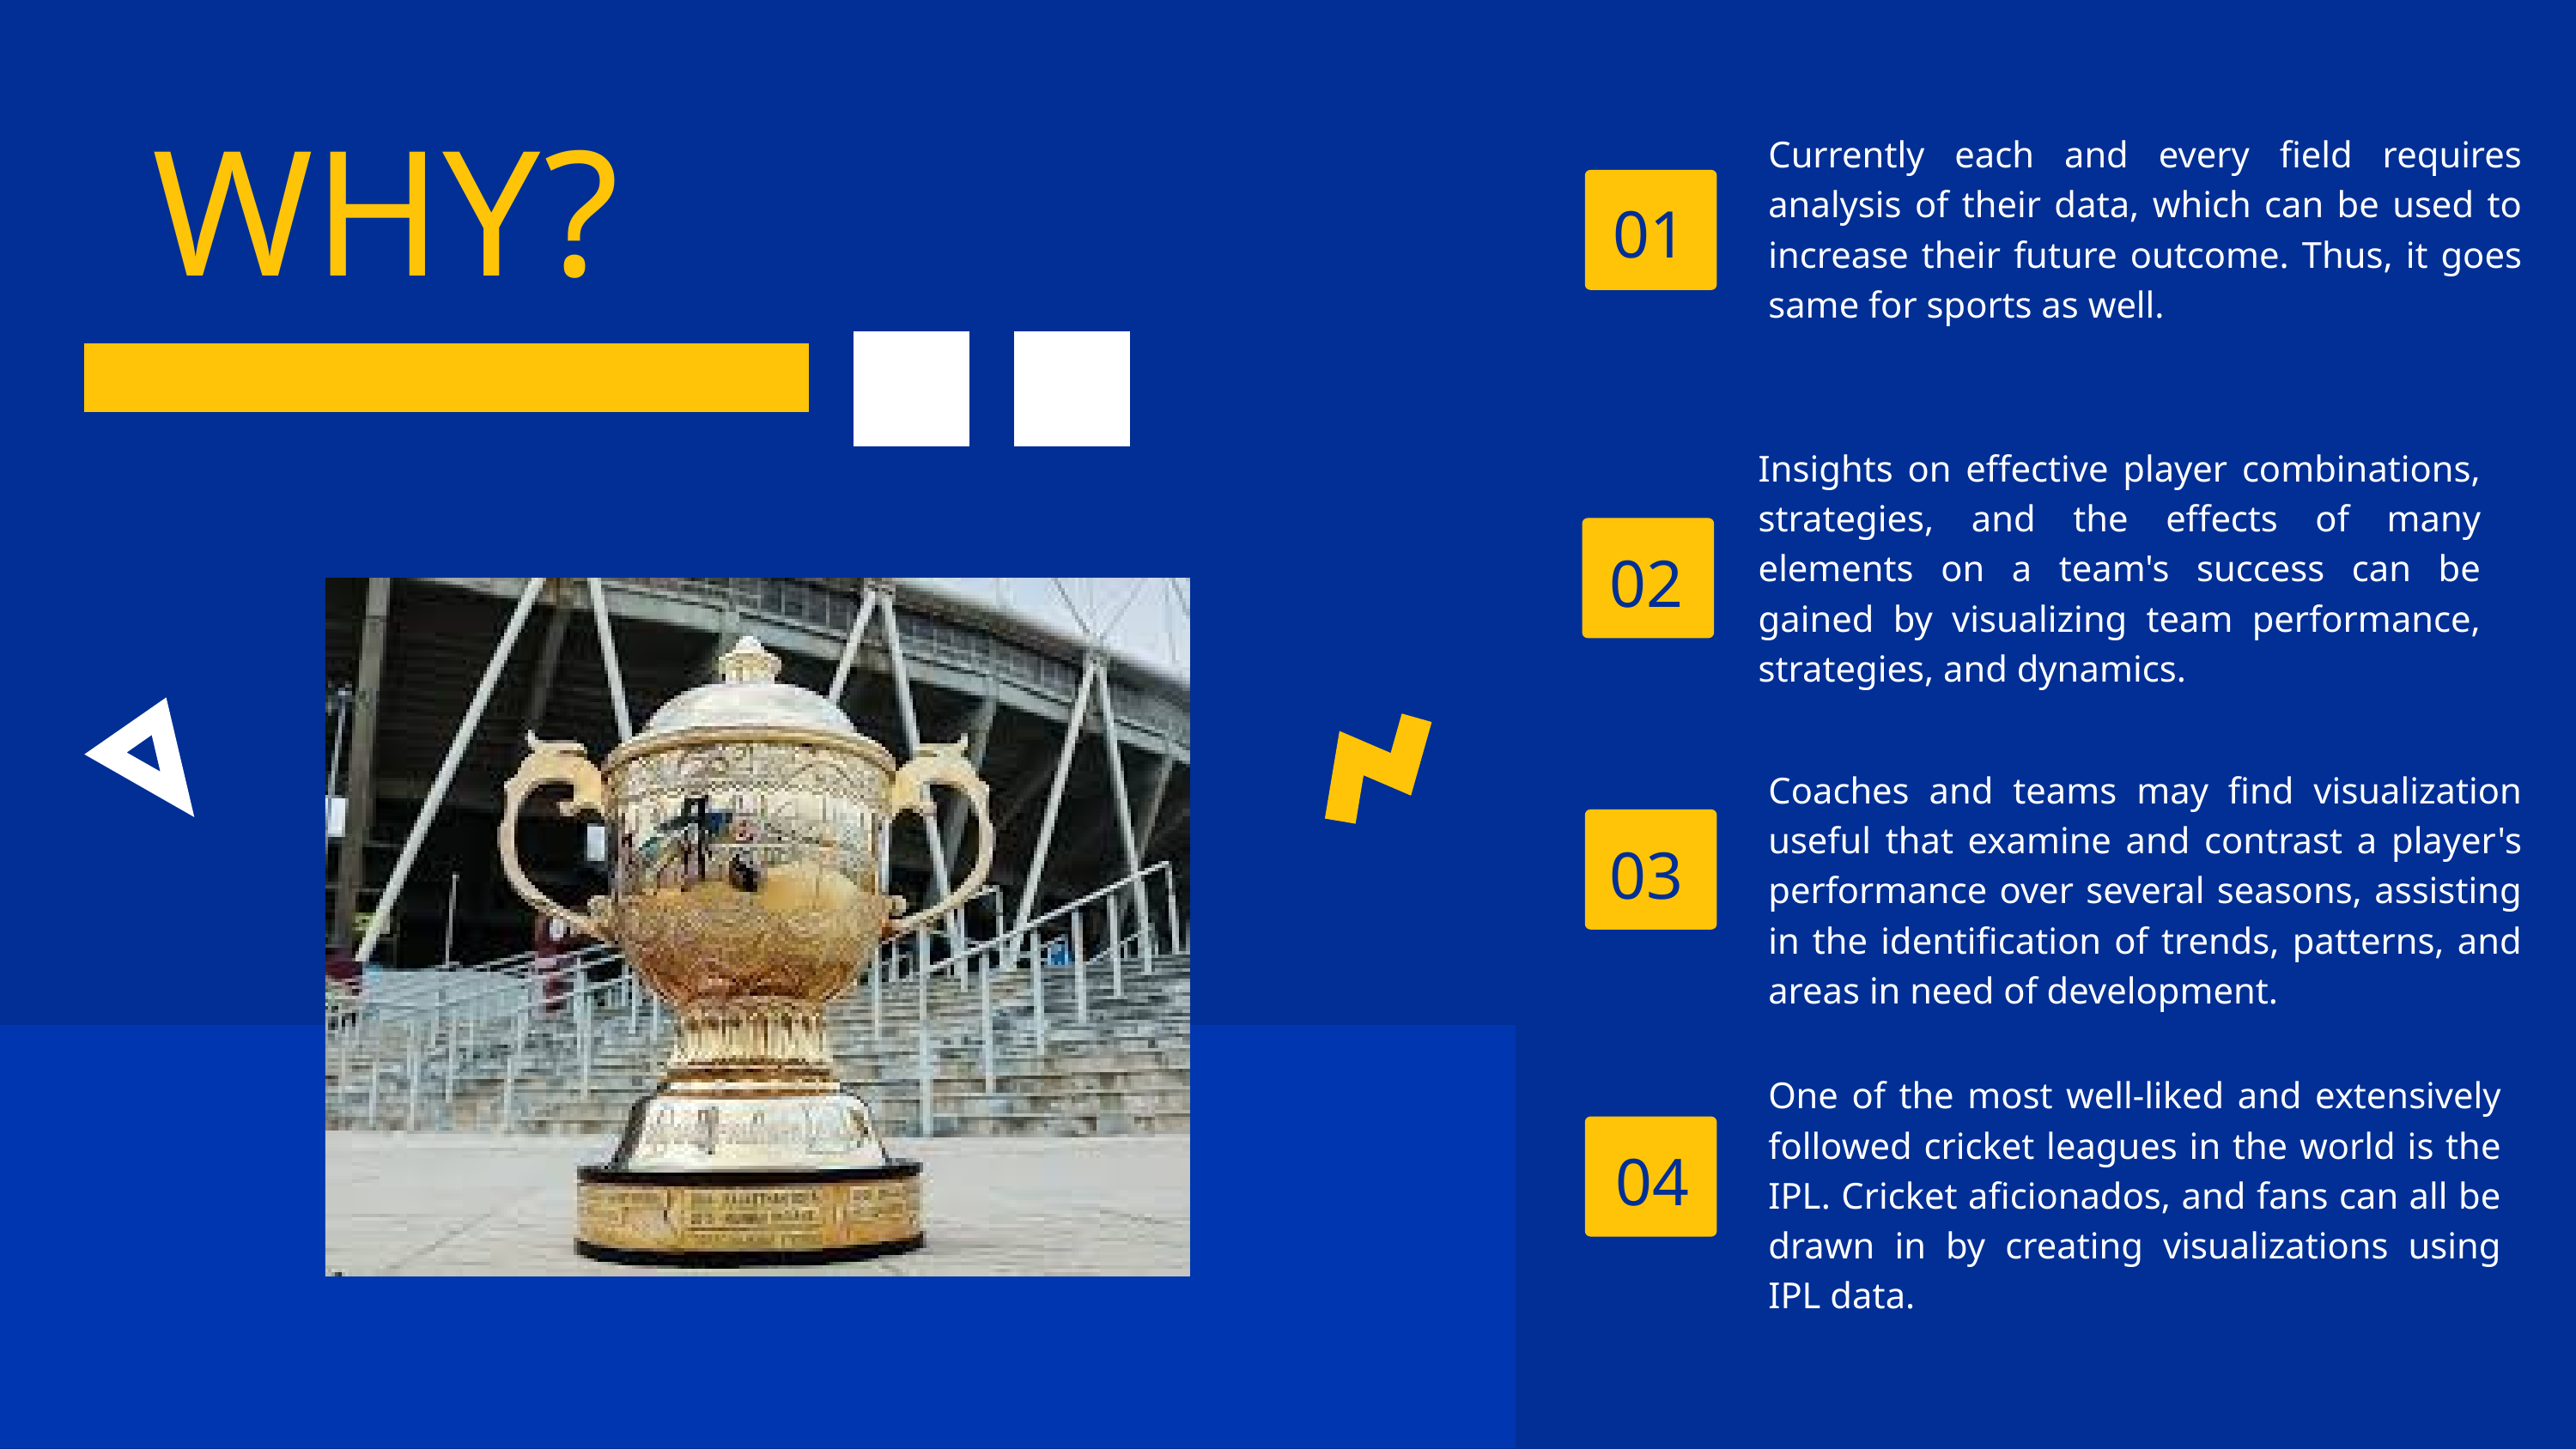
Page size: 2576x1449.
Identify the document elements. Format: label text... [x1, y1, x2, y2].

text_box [1582, 518, 1715, 639]
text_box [1584, 169, 1717, 291]
text_box Coaches and teams may find visualization useful that examine and contrast a player's performance over several seasons, assisting in the identification of trends, patterns, and areas in need of development. [1768, 760, 2523, 1011]
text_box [1584, 809, 1717, 931]
text_box Insights on effective player combinations, strategies, and the effects of many elements on a team's success can be gained by visualizing team performance, strategies, and dynamics. [1758, 439, 2482, 689]
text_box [84, 697, 195, 818]
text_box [853, 330, 969, 447]
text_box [1013, 330, 1130, 447]
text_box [84, 343, 810, 412]
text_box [1584, 1116, 1717, 1237]
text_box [1324, 712, 1432, 824]
text_box [325, 578, 1190, 1024]
text_box Currently each and every field requires analysis of their data, which can be used to increase their future outcome. Thus, it goes same for sports as well. [1768, 124, 2523, 325]
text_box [0, 1024, 1516, 1449]
text_box WHY? [152, 68, 1432, 312]
text_box One of the most well-liked and extensively followed cricket leagues in the world is the IPL. Cricket aficionados, and fans can all be drawn in by creating visualizations using IPL data. [1768, 1065, 2502, 1317]
